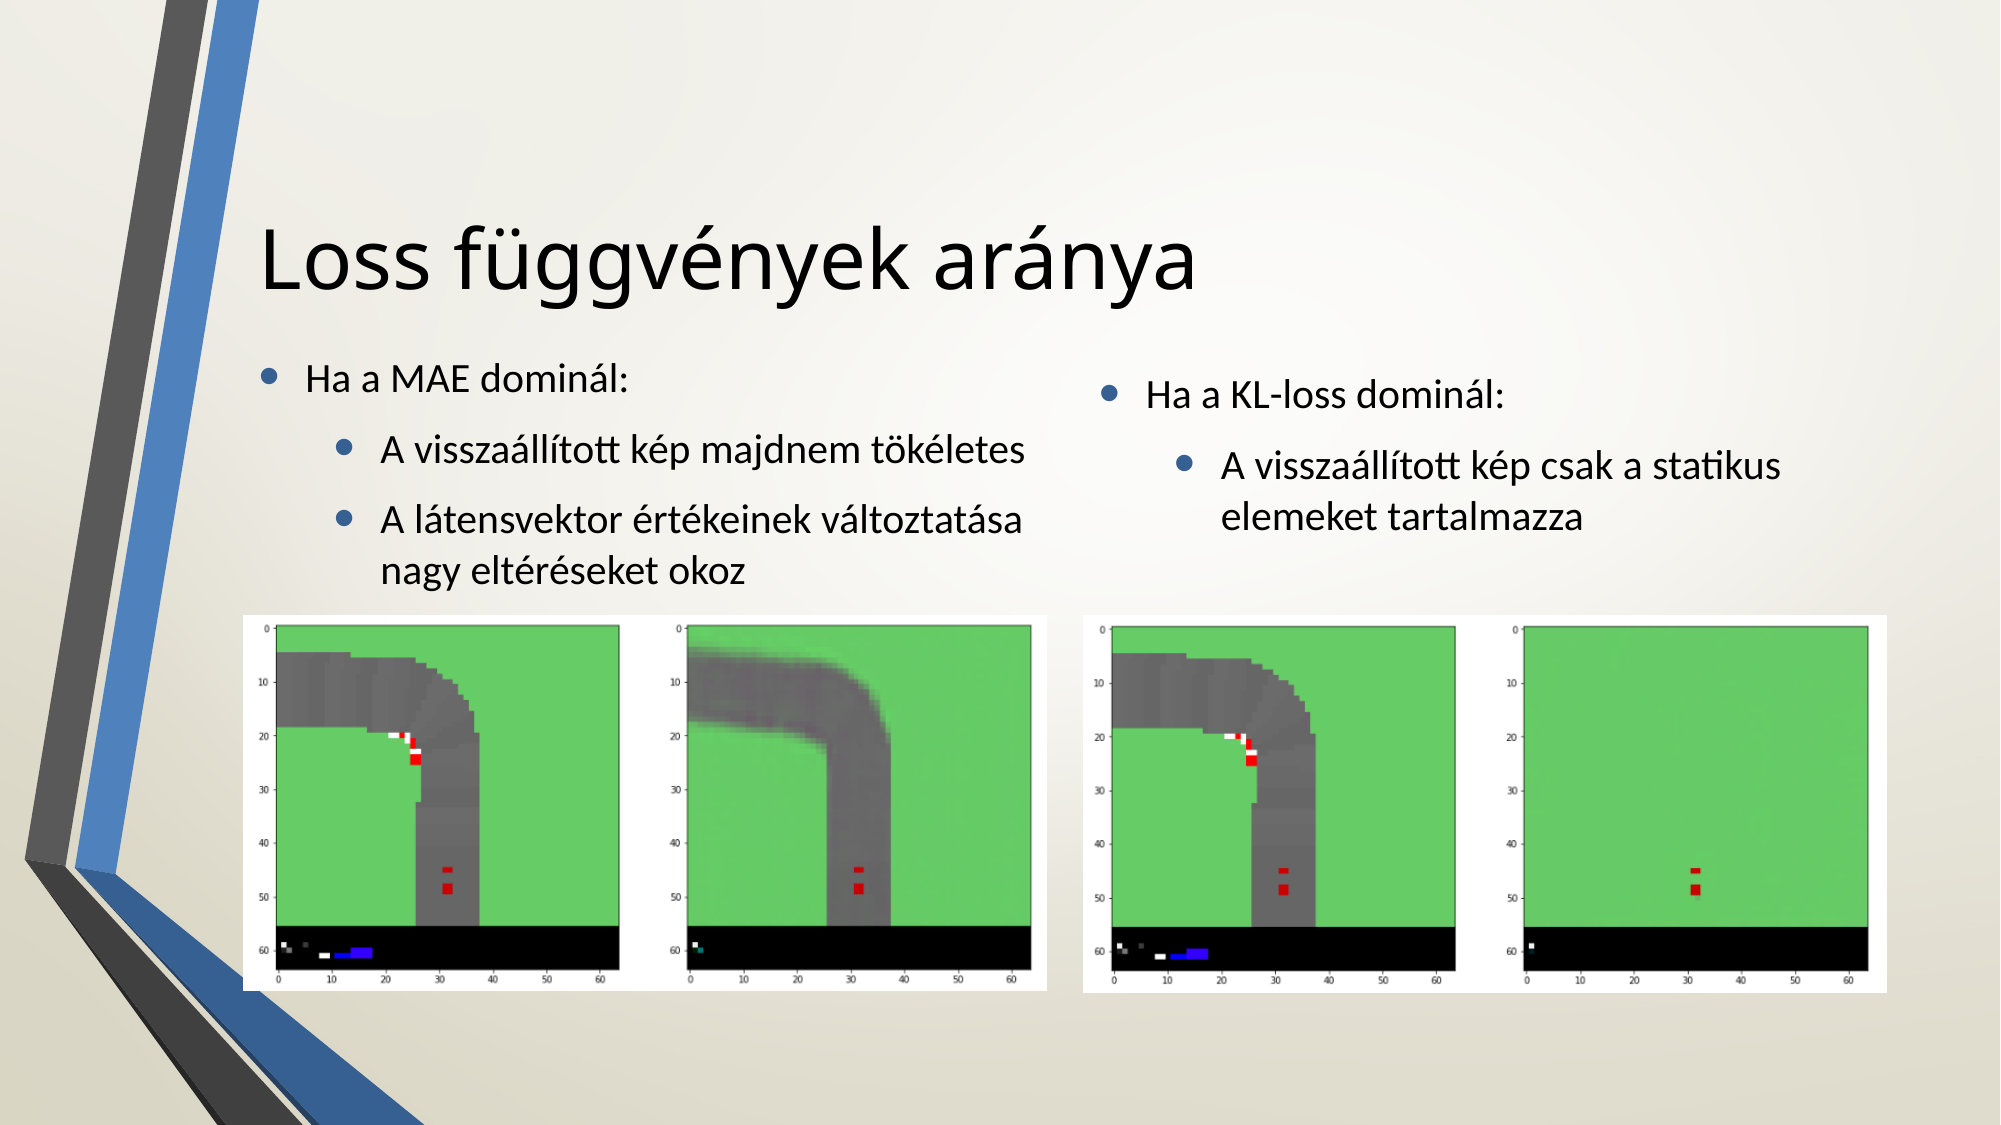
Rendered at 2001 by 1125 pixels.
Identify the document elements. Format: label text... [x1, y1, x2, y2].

list Ha a MAE dominál: A visszaállított kép majdnem tökéletes A látensvektor értékeinek változtatása nagy eltéréseket okoz [243, 327, 1047, 614]
picture [1083, 614, 1888, 993]
title Loss függvények aránya [243, 112, 1887, 400]
list Ha a KL-loss dominál: A visszaállított kép csak a statikus elemeket tartalmazza [1083, 290, 1887, 614]
picture [243, 614, 1047, 991]
